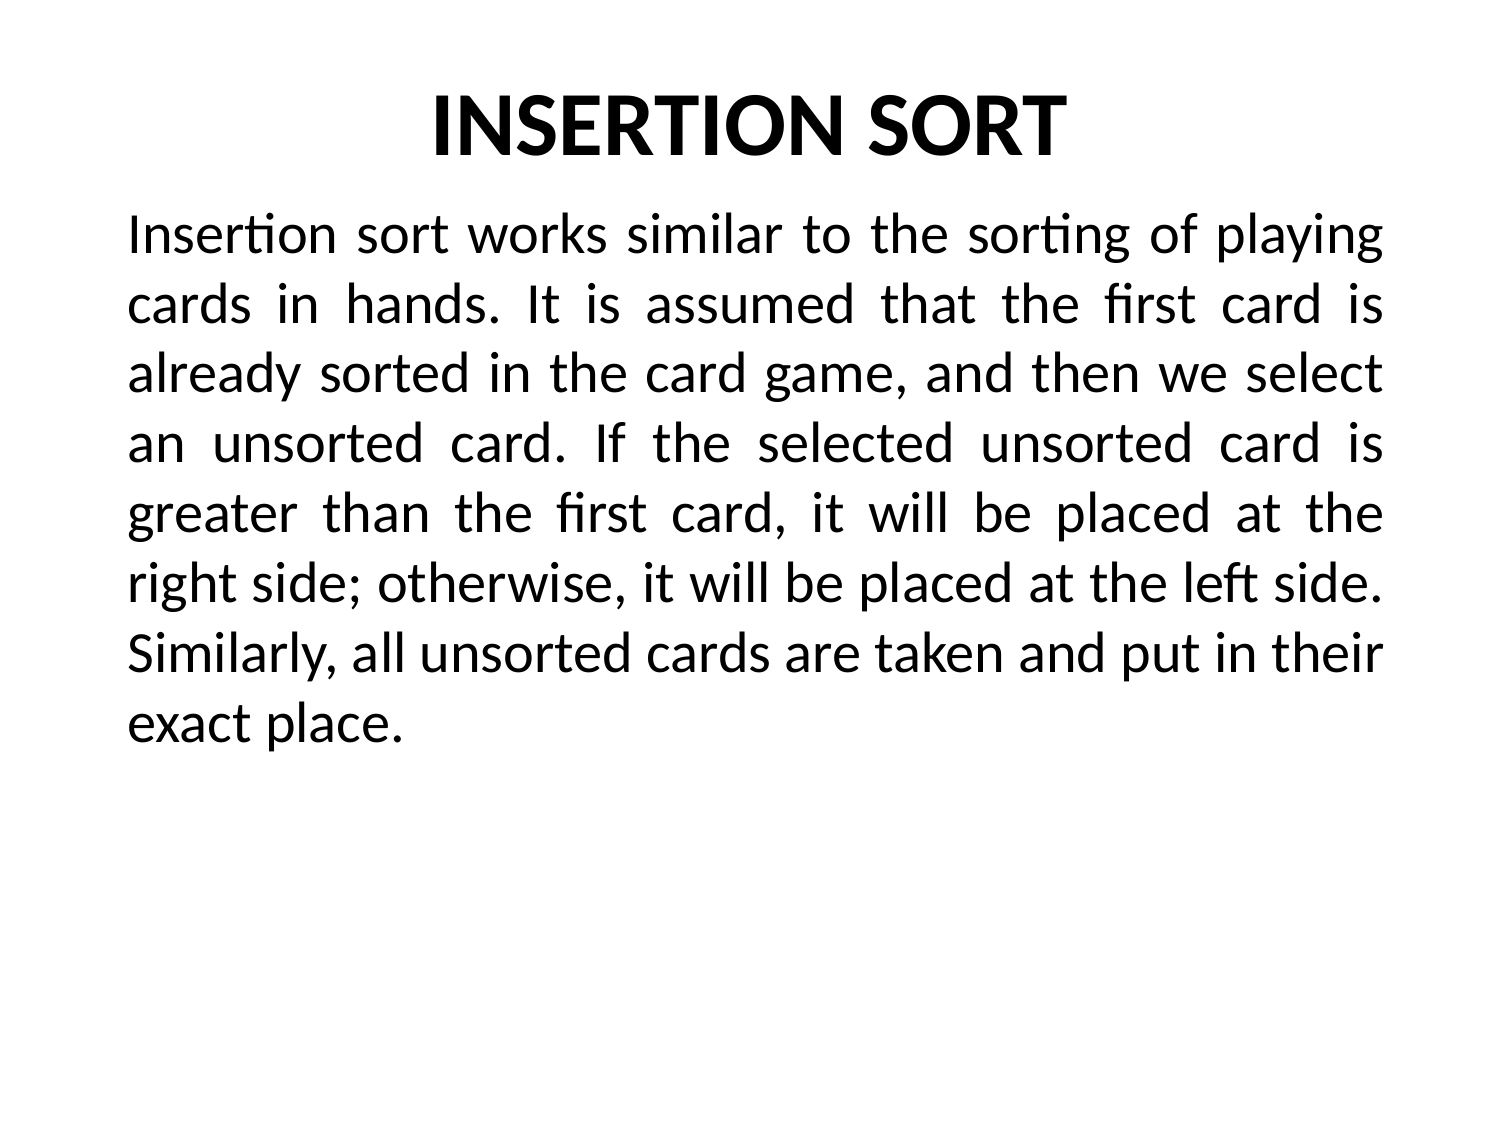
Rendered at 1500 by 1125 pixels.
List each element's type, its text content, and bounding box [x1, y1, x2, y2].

title INSERTION SORT [112, 50, 1388, 187]
subtitle Insertion sort works similar to the sorting of playing cards in hands. It is assumed that the first card is already sorted in the card game, and then we select an unsorted card. If the selected unsorted card is greater than the first card, it will be placed at the right side; otherwise, it will be placed at the left side. Similarly, all unsorted cards are taken and put in their exact place. [112, 187, 1400, 1075]
